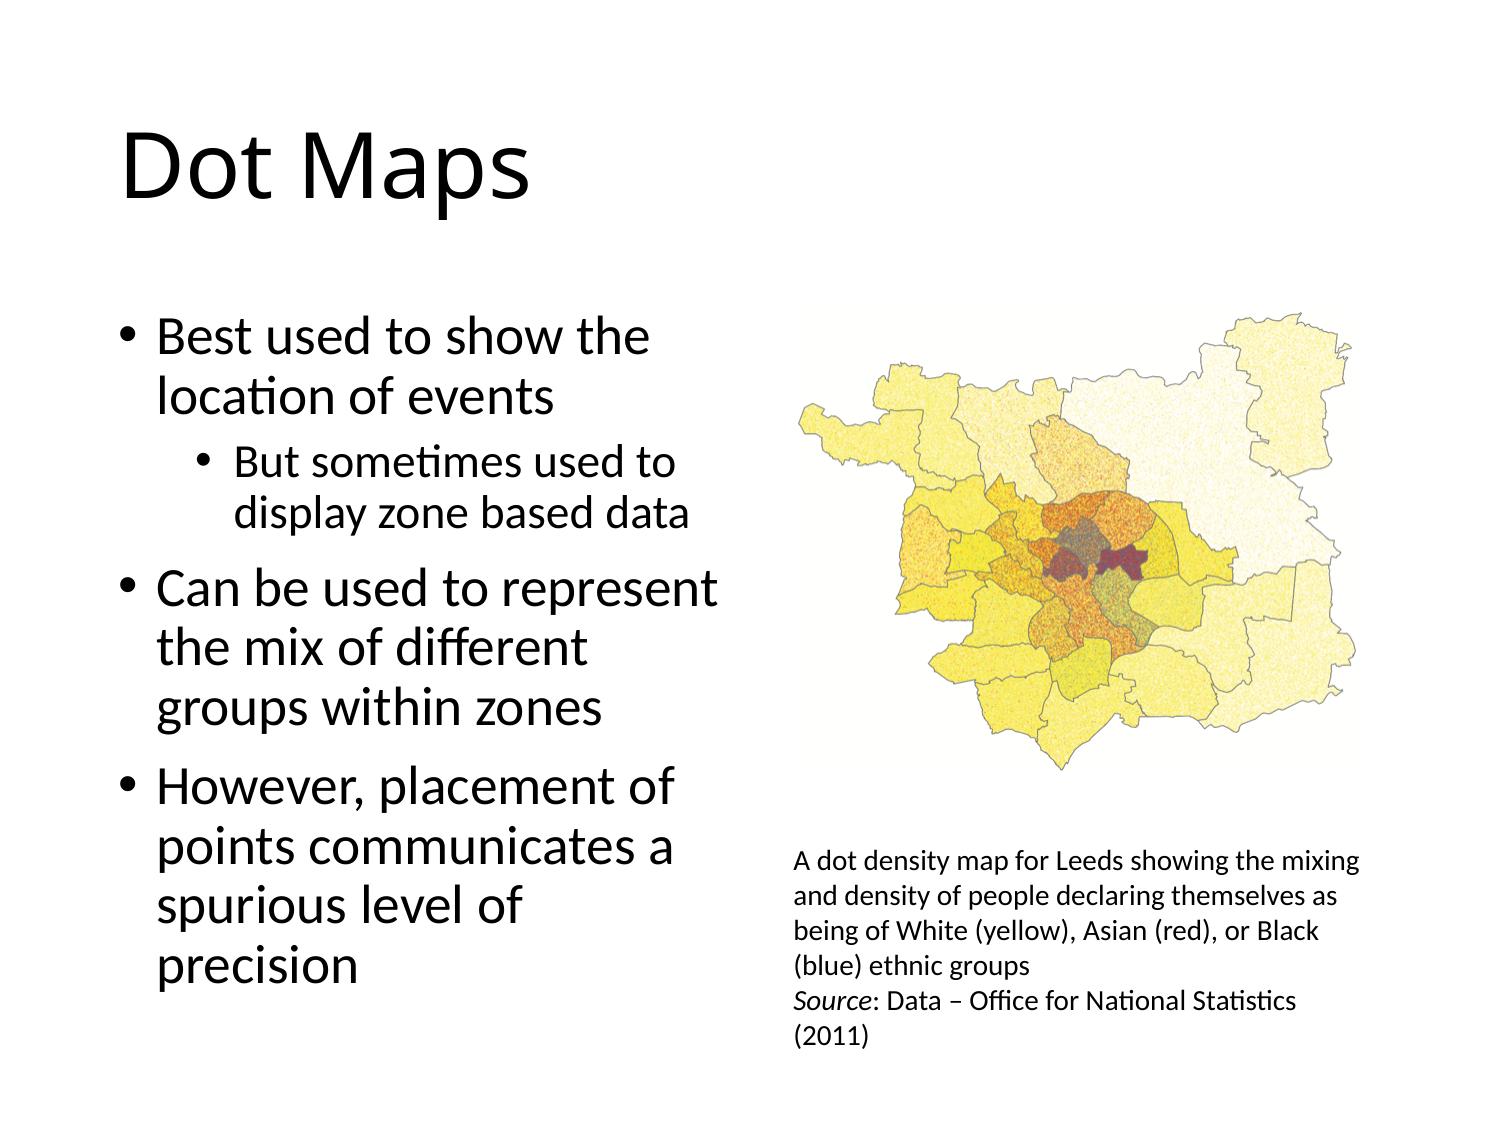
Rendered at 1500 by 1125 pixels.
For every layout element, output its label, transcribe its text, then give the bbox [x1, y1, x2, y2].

title Dot Maps [103, 59, 1397, 278]
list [759, 299, 1397, 781]
text_box A dot density map for Leeds showing the mixing and density of people declaring themselves as being of White (yellow), Asian (red), or Black (blue) ethnic groups Source: Data – Office for National Statistics (2011) [778, 833, 1378, 1059]
list Best used to show the location of events But sometimes used to display zone based data Can be used to represent the mix of different groups within zones However, placement of points communicates a spurious level of precision [103, 299, 741, 1014]
